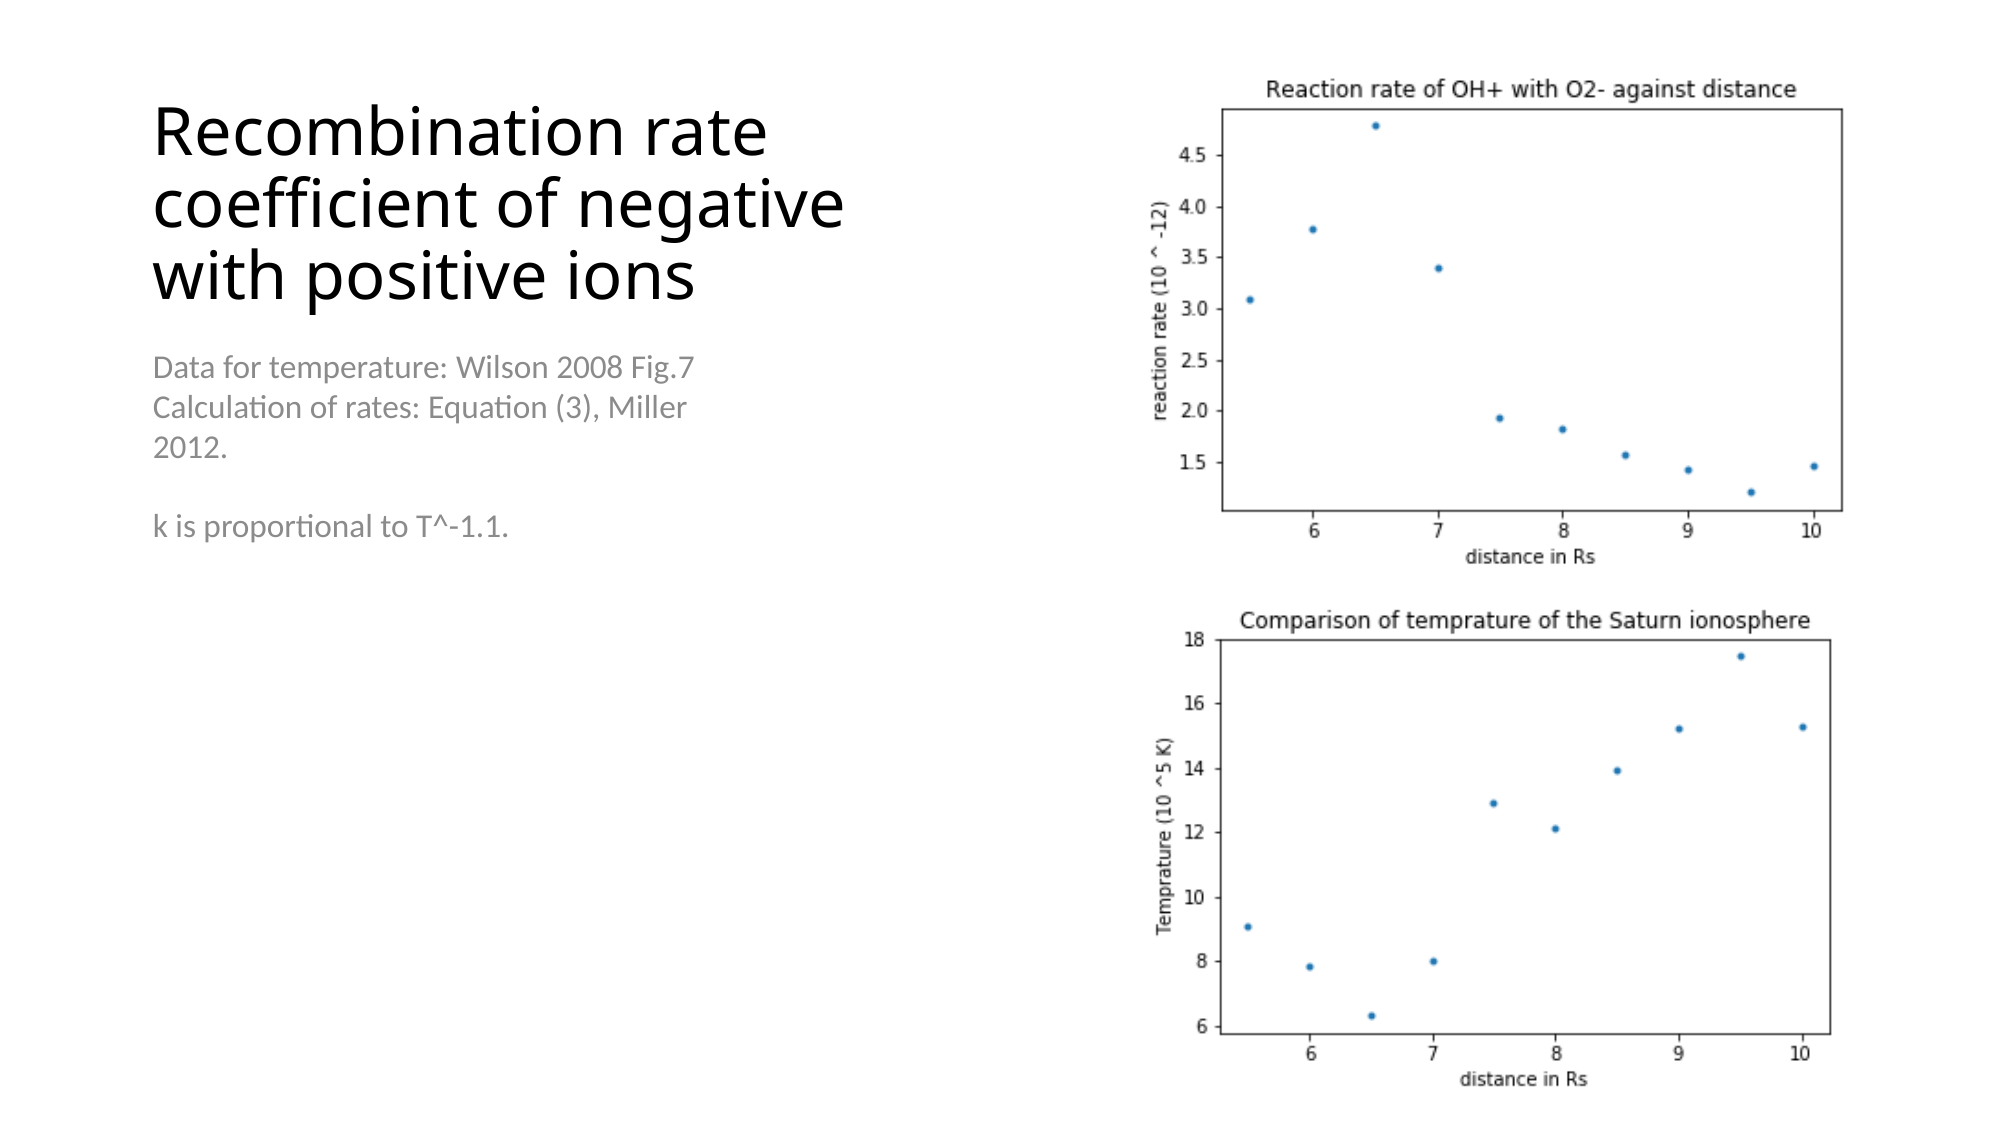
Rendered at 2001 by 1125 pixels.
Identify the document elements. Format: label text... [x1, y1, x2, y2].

picture [1122, 44, 1921, 1099]
title Recombination rate coefficient of negative with positive ions [137, 75, 1003, 338]
list Data for temperature: Wilson 2008 Fig.7 Calculation of rates: Equation (3), Miller 2012. k is proportional to T^-1.1. [137, 337, 783, 786]
